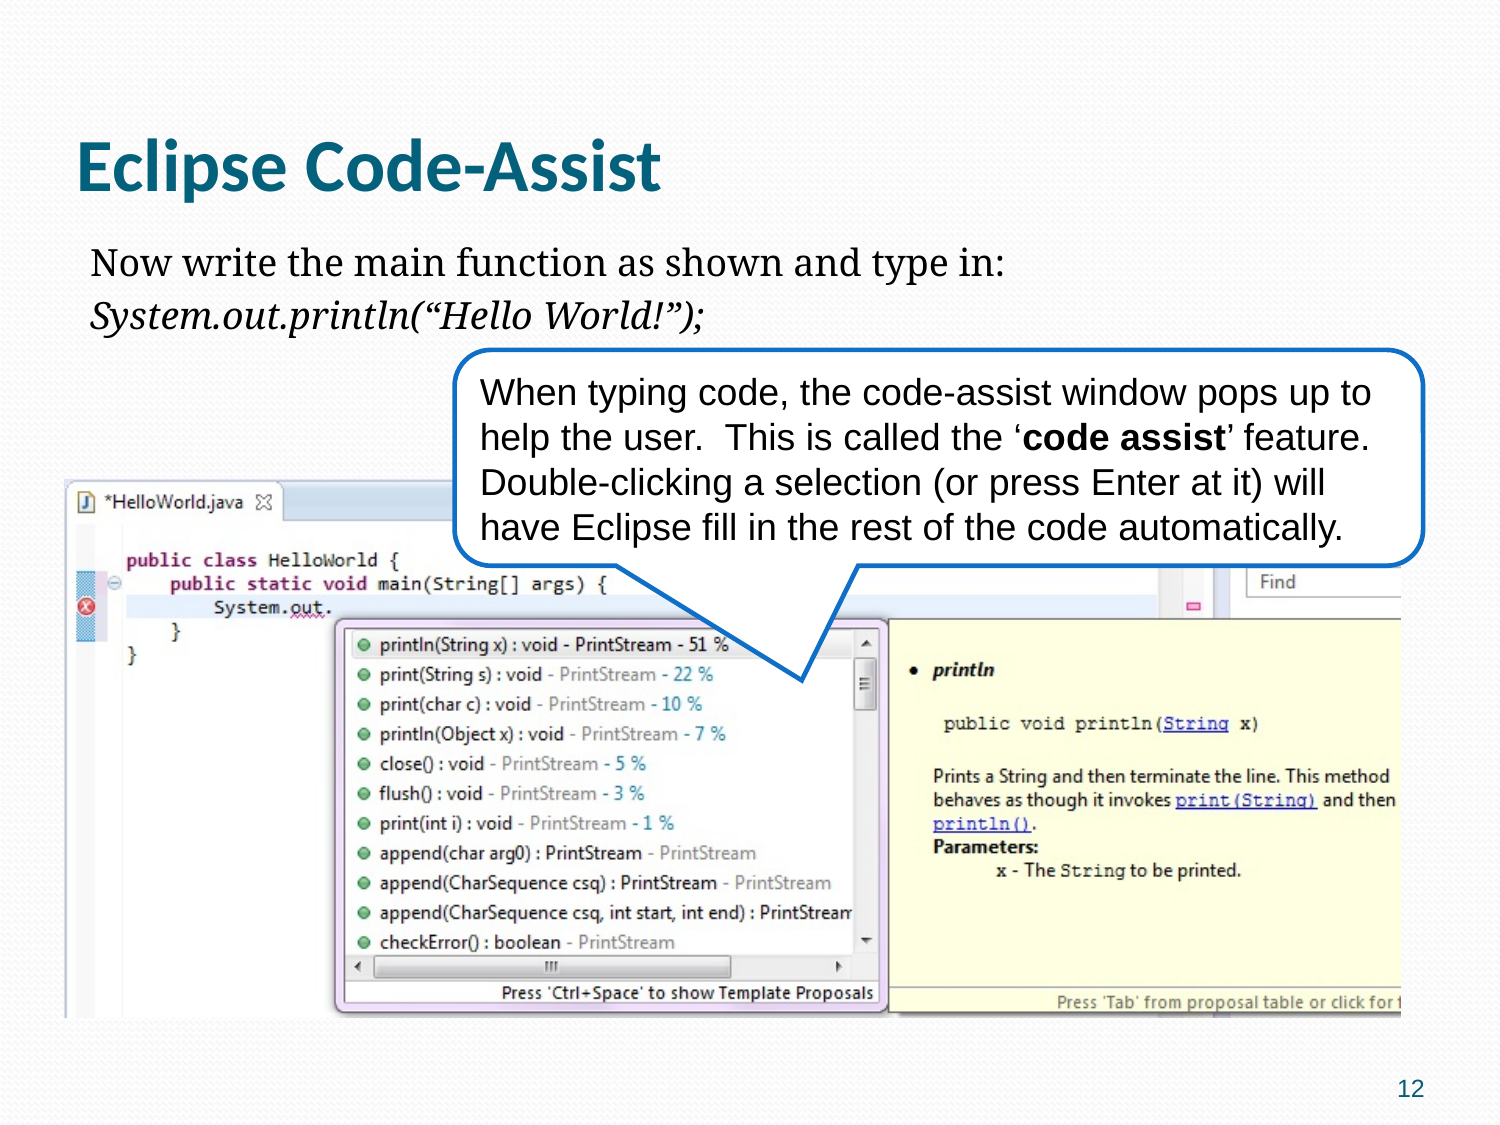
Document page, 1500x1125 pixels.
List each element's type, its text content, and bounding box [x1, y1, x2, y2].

picture [64, 479, 1401, 1018]
text_box When typing code, the code-assist window pops up to help the user. This is called the ‘code assist’ feature. Double-clicking a selection (or press Enter at it) will have Eclipse fill in the rest of the code automatically. [454, 349, 1424, 560]
slide_number 12 [1299, 1042, 1425, 1103]
title Eclipse Code-Assist [76, 101, 1428, 207]
list Now write the main function as shown and type in: System.out.println(“Hello World!”); [74, 231, 1426, 410]
